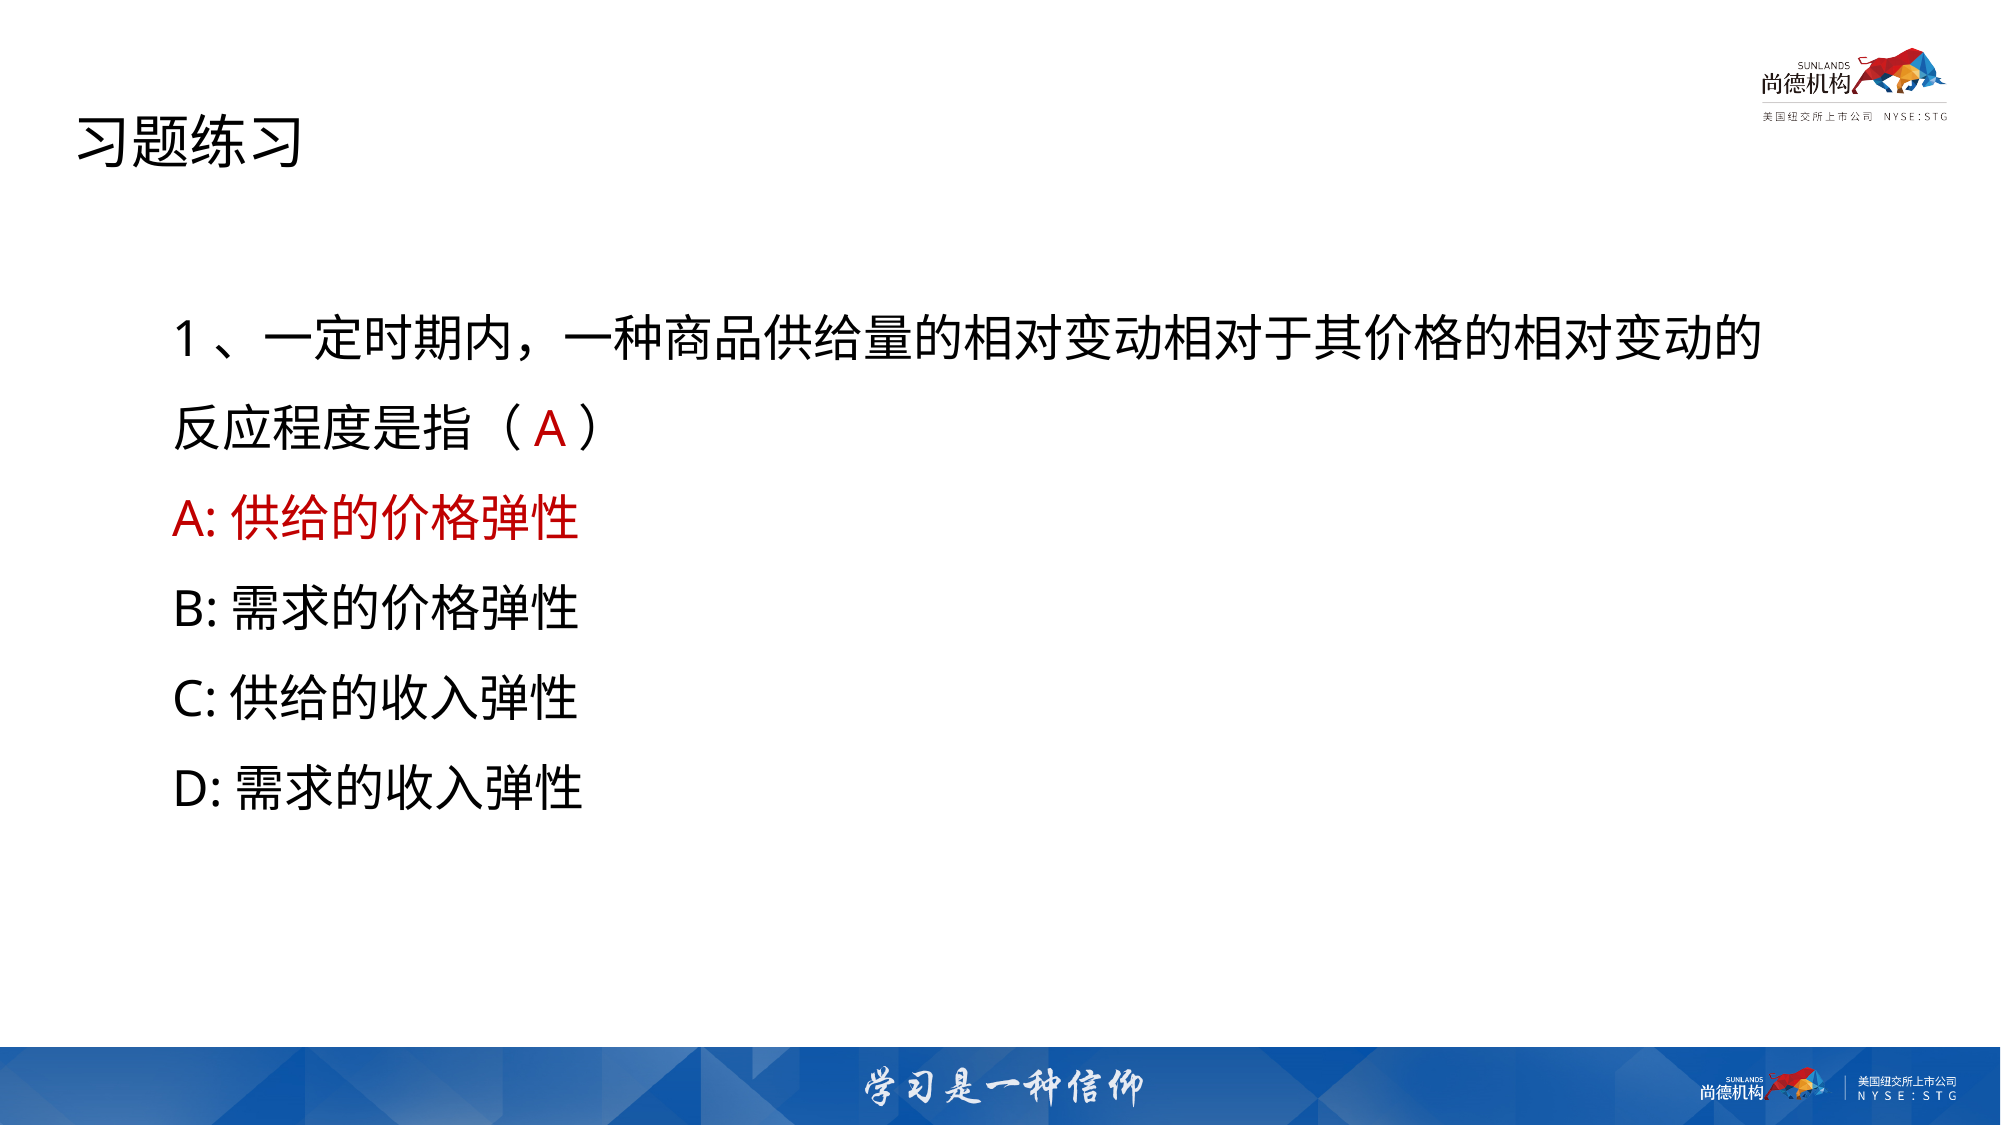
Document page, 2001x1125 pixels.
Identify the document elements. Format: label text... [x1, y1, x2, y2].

text_box 1、一定时期内，一种商品供给量的相对变动相对于其价格的相对变动的反应程度是指（A） A:供给的价格弹性 B:需求的价格弹性 C:供给的收入弹性 D:需求的收入弹性 [157, 268, 1816, 824]
text_box 习题练习 [54, 95, 837, 184]
picture [1720, 19, 1989, 150]
picture [0, 1047, 2001, 1125]
